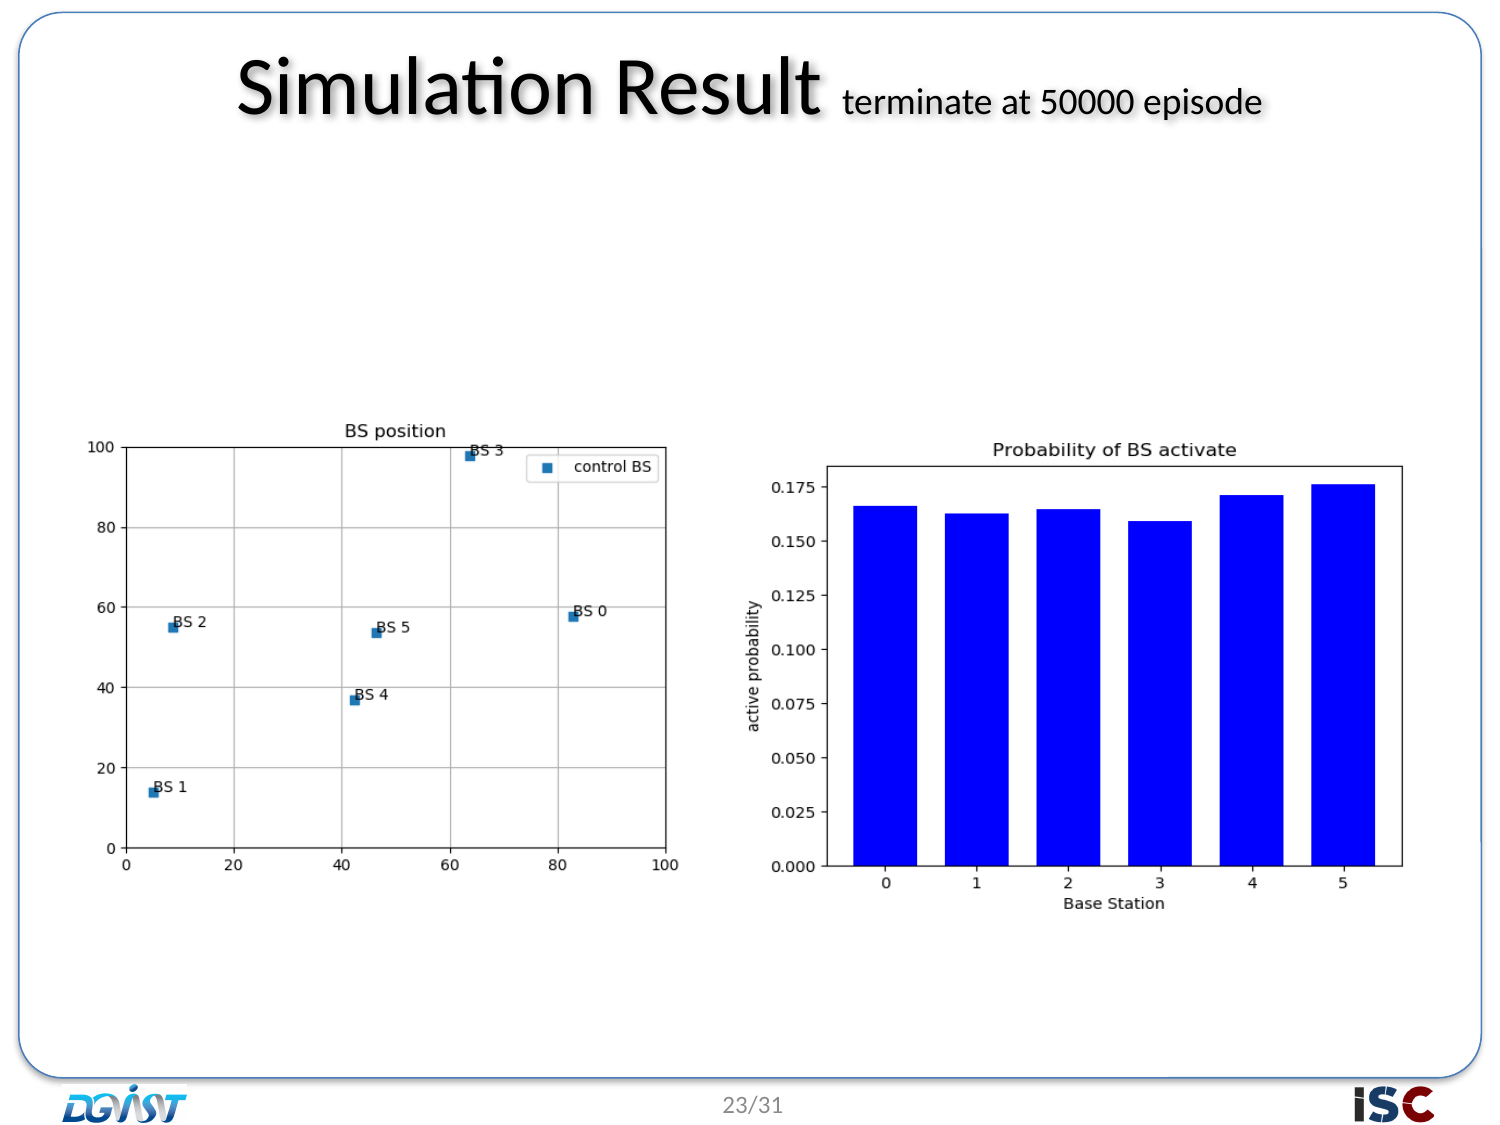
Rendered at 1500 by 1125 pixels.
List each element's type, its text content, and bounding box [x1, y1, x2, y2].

text_box Simulation Result terminate at 50000 episode [19, 0, 1481, 162]
picture [1353, 1085, 1435, 1125]
picture [39, 383, 1476, 923]
picture [62, 1084, 187, 1123]
